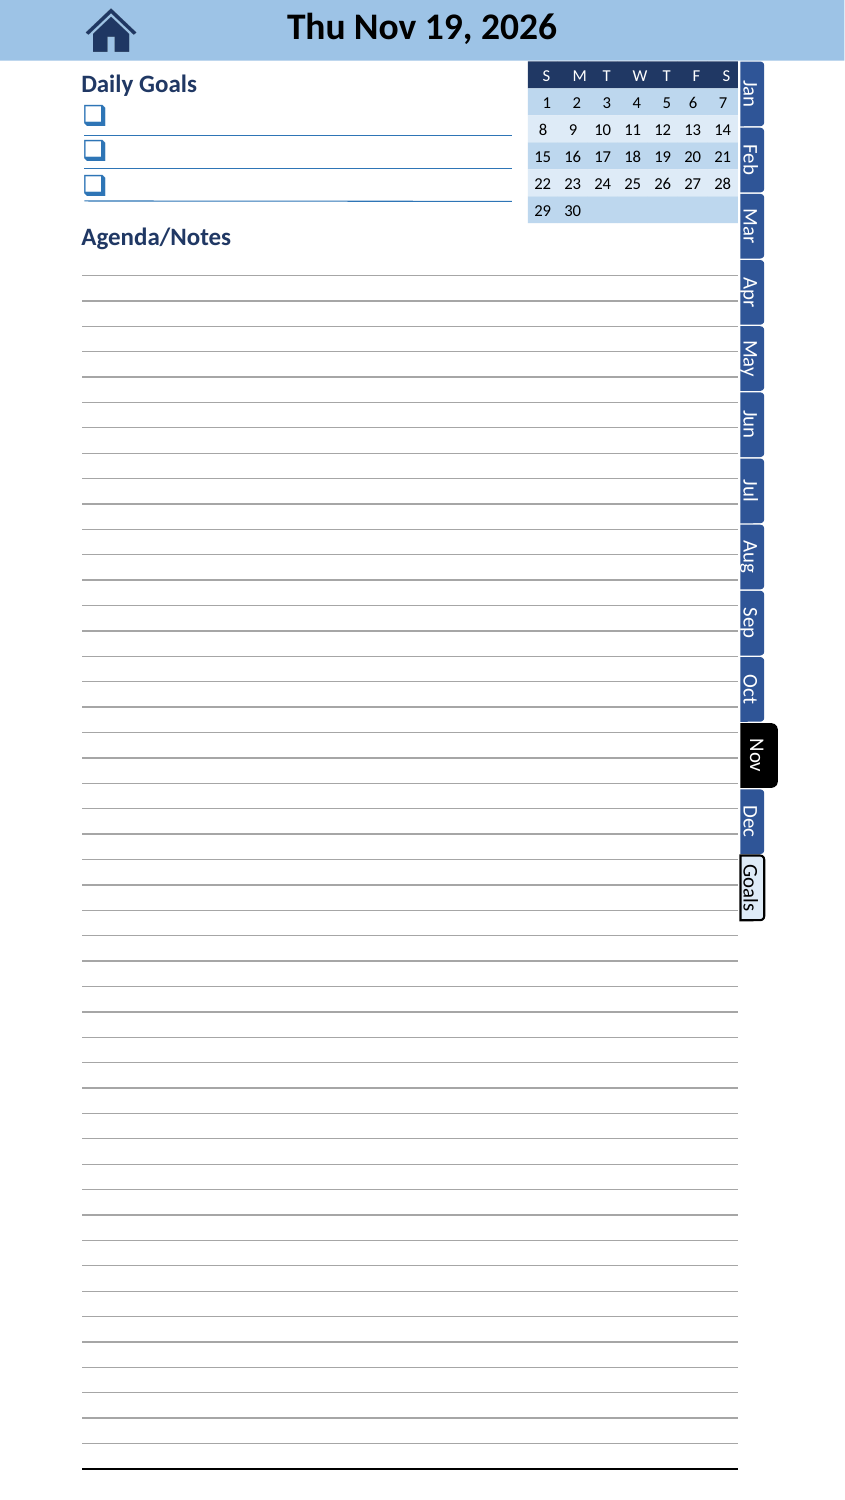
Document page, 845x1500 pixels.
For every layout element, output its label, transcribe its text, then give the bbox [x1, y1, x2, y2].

list Thu Nov 19, 2026 [190, 0, 655, 61]
picture [82, 1, 140, 59]
